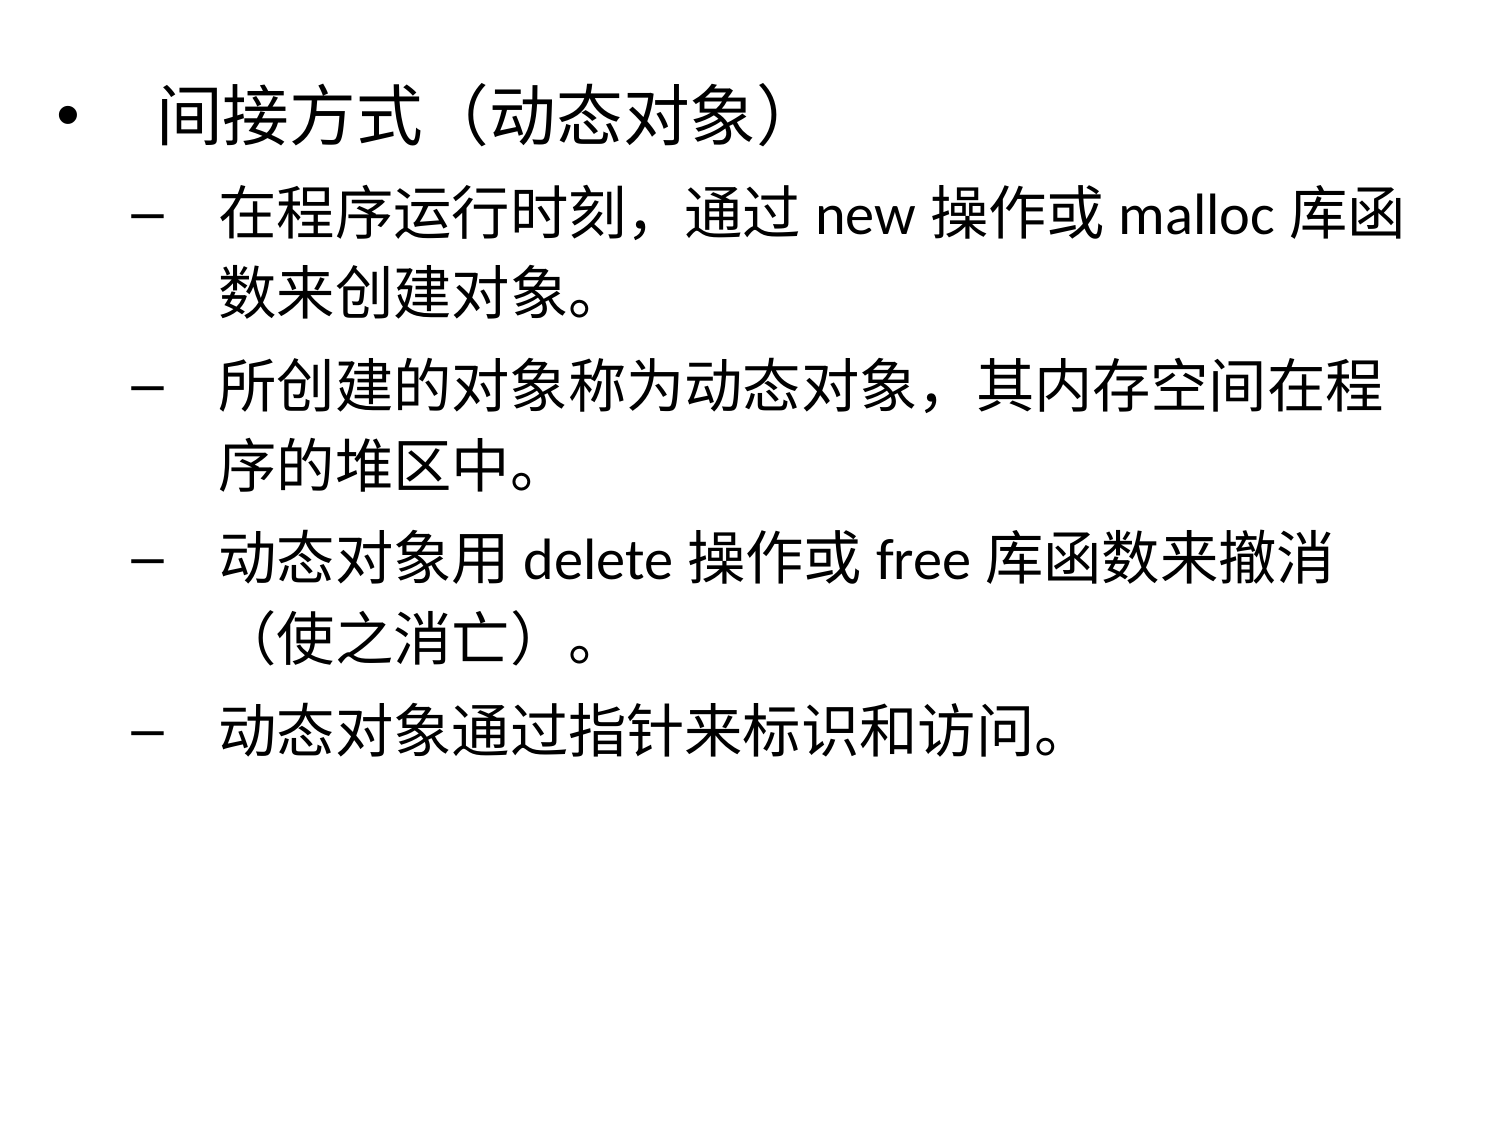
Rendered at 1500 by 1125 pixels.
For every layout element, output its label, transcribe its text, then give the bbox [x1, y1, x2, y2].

list 间接方式（动态对象） 在程序运行时刻，通过new操作或malloc库函数来创建对象。 所创建的对象称为动态对象，其内存空间在程序的堆区中。 动态对象用delete操作或free库函数来撤消（使之消亡）。 动态对象通过指针来标识和访问。 [41, 54, 1439, 1035]
